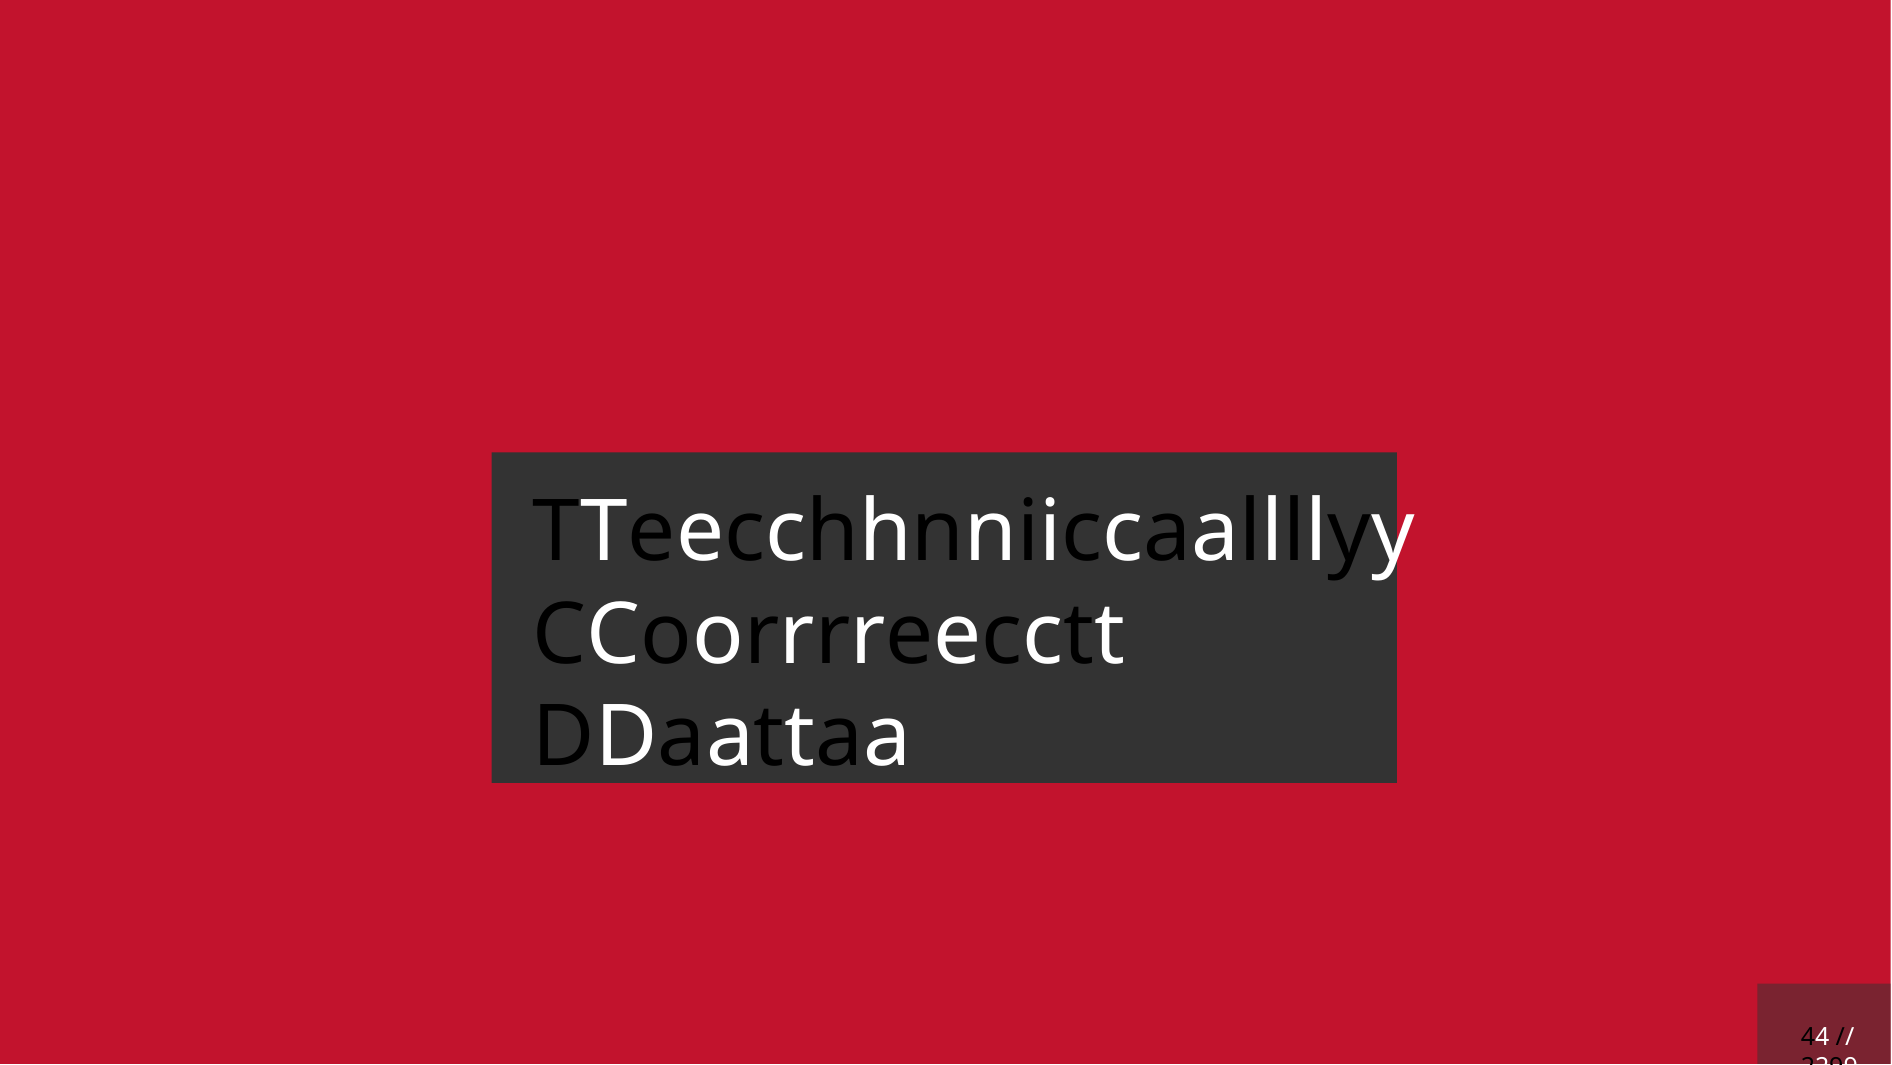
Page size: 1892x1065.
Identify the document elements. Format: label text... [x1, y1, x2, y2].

text_box [1757, 983, 1891, 1064]
title TTeecchhnniiccaallllyy CCoorrrreecctt DDaattaa [491, 452, 1397, 681]
text_box 44 // 2299 [1798, 1020, 1868, 1065]
